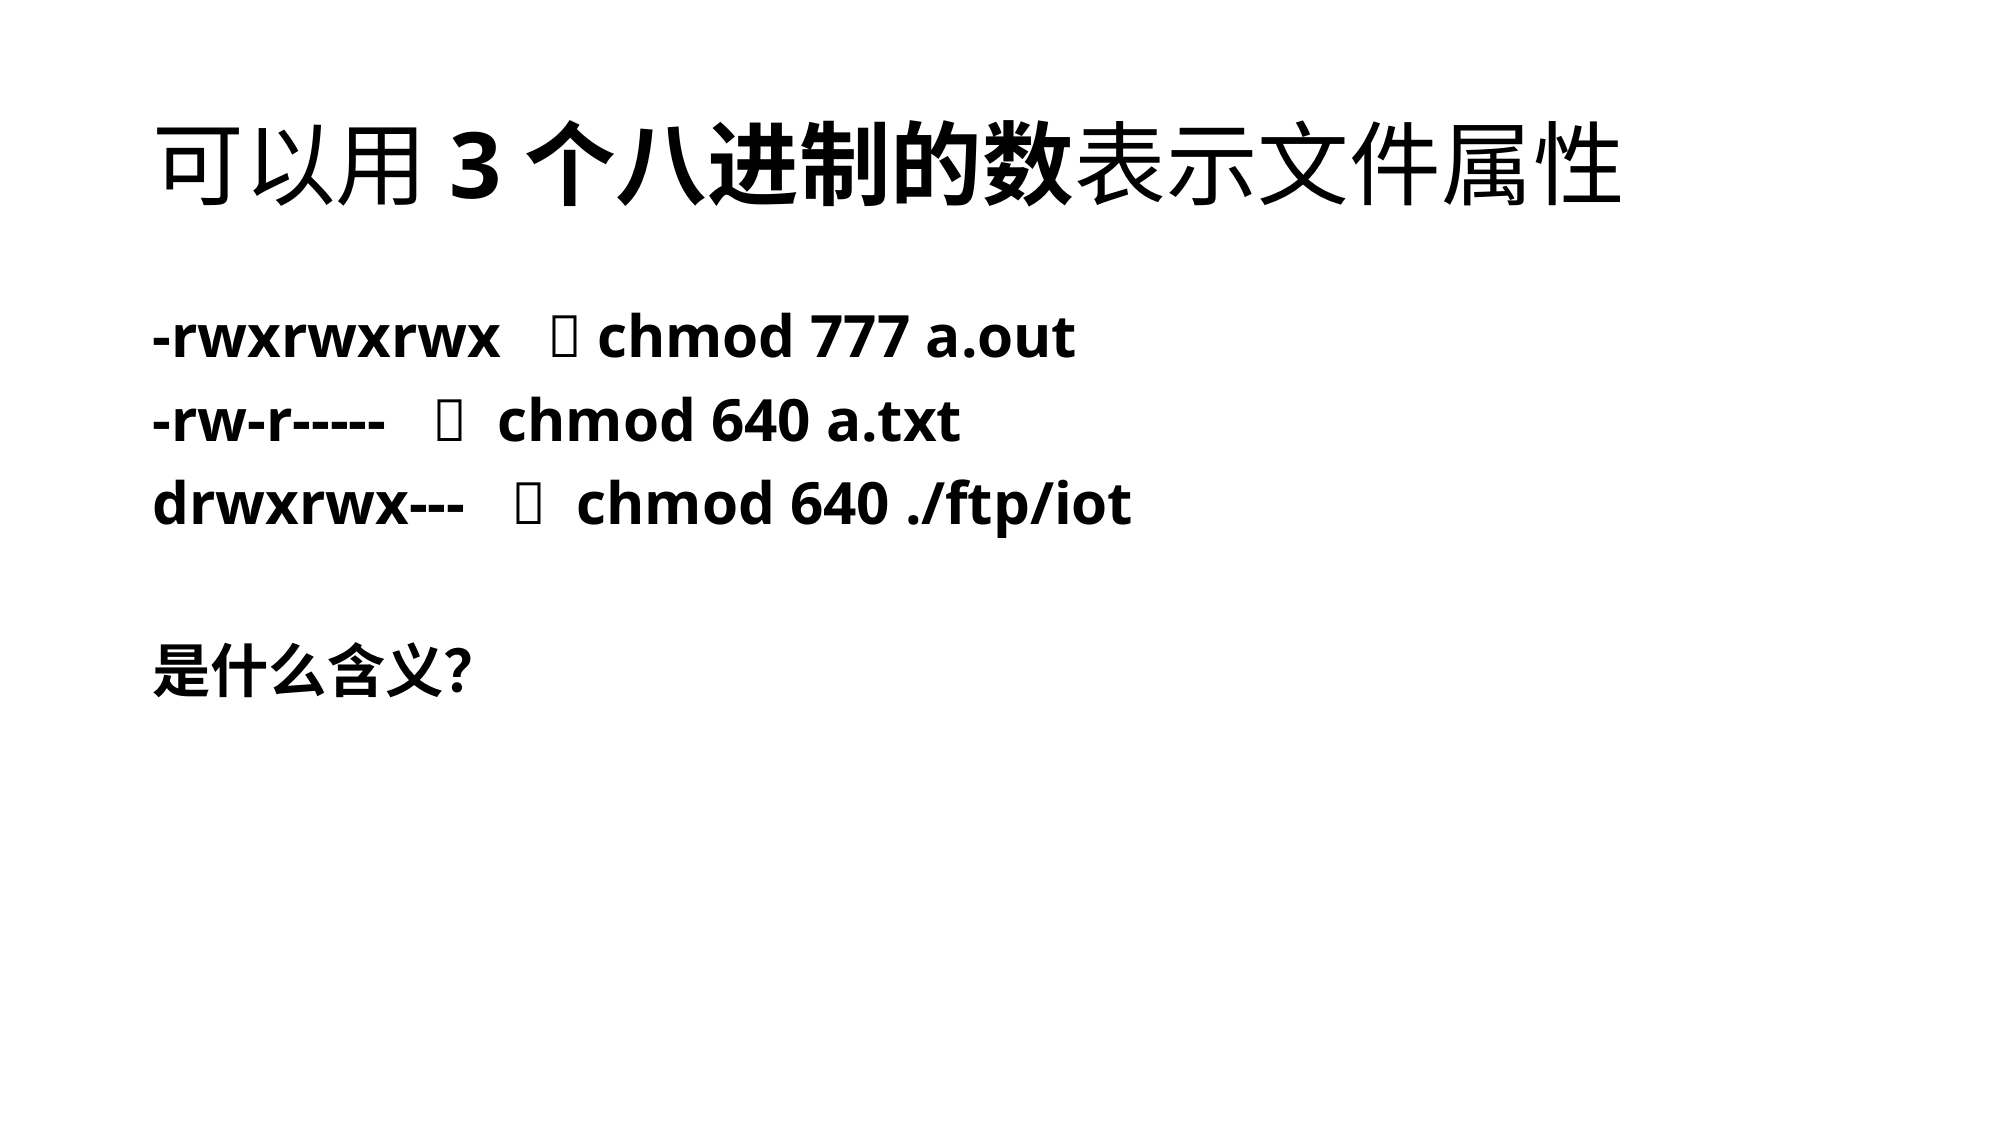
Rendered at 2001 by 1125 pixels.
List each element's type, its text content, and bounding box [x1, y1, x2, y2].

list -rwxrwxrwx  chmod 777 a.out -rw-r-----  chmod 640 a.txt drwxrwx---  chmod 640 ./ftp/iot 是什么含义？ [137, 299, 1863, 1014]
title 可以用3个八进制的数表示文件属性 [137, 59, 1863, 278]
